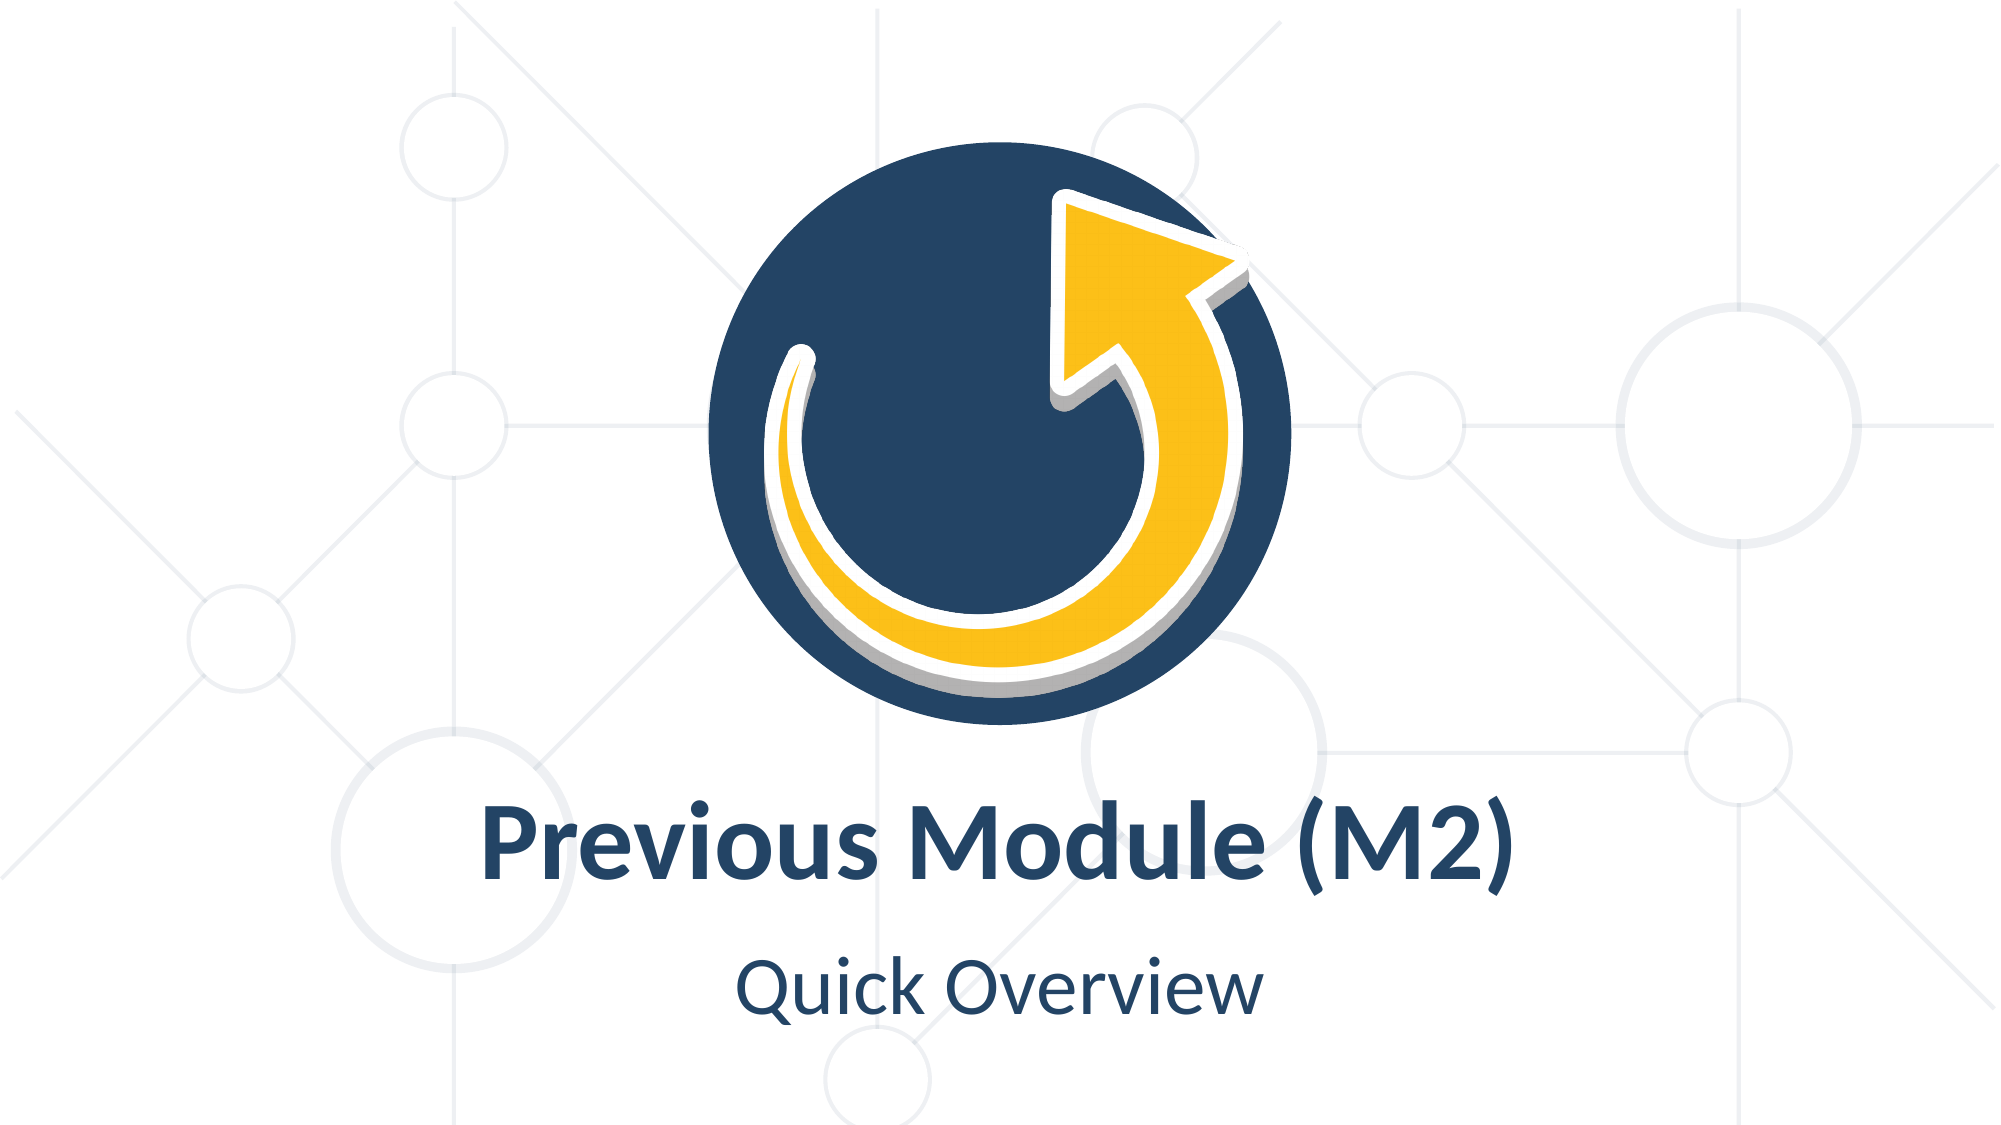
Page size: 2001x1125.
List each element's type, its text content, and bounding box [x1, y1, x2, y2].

subtitle Quick Overview [100, 916, 1900, 1043]
title Previous Module (M2) [100, 771, 1900, 898]
picture [719, 156, 1294, 731]
